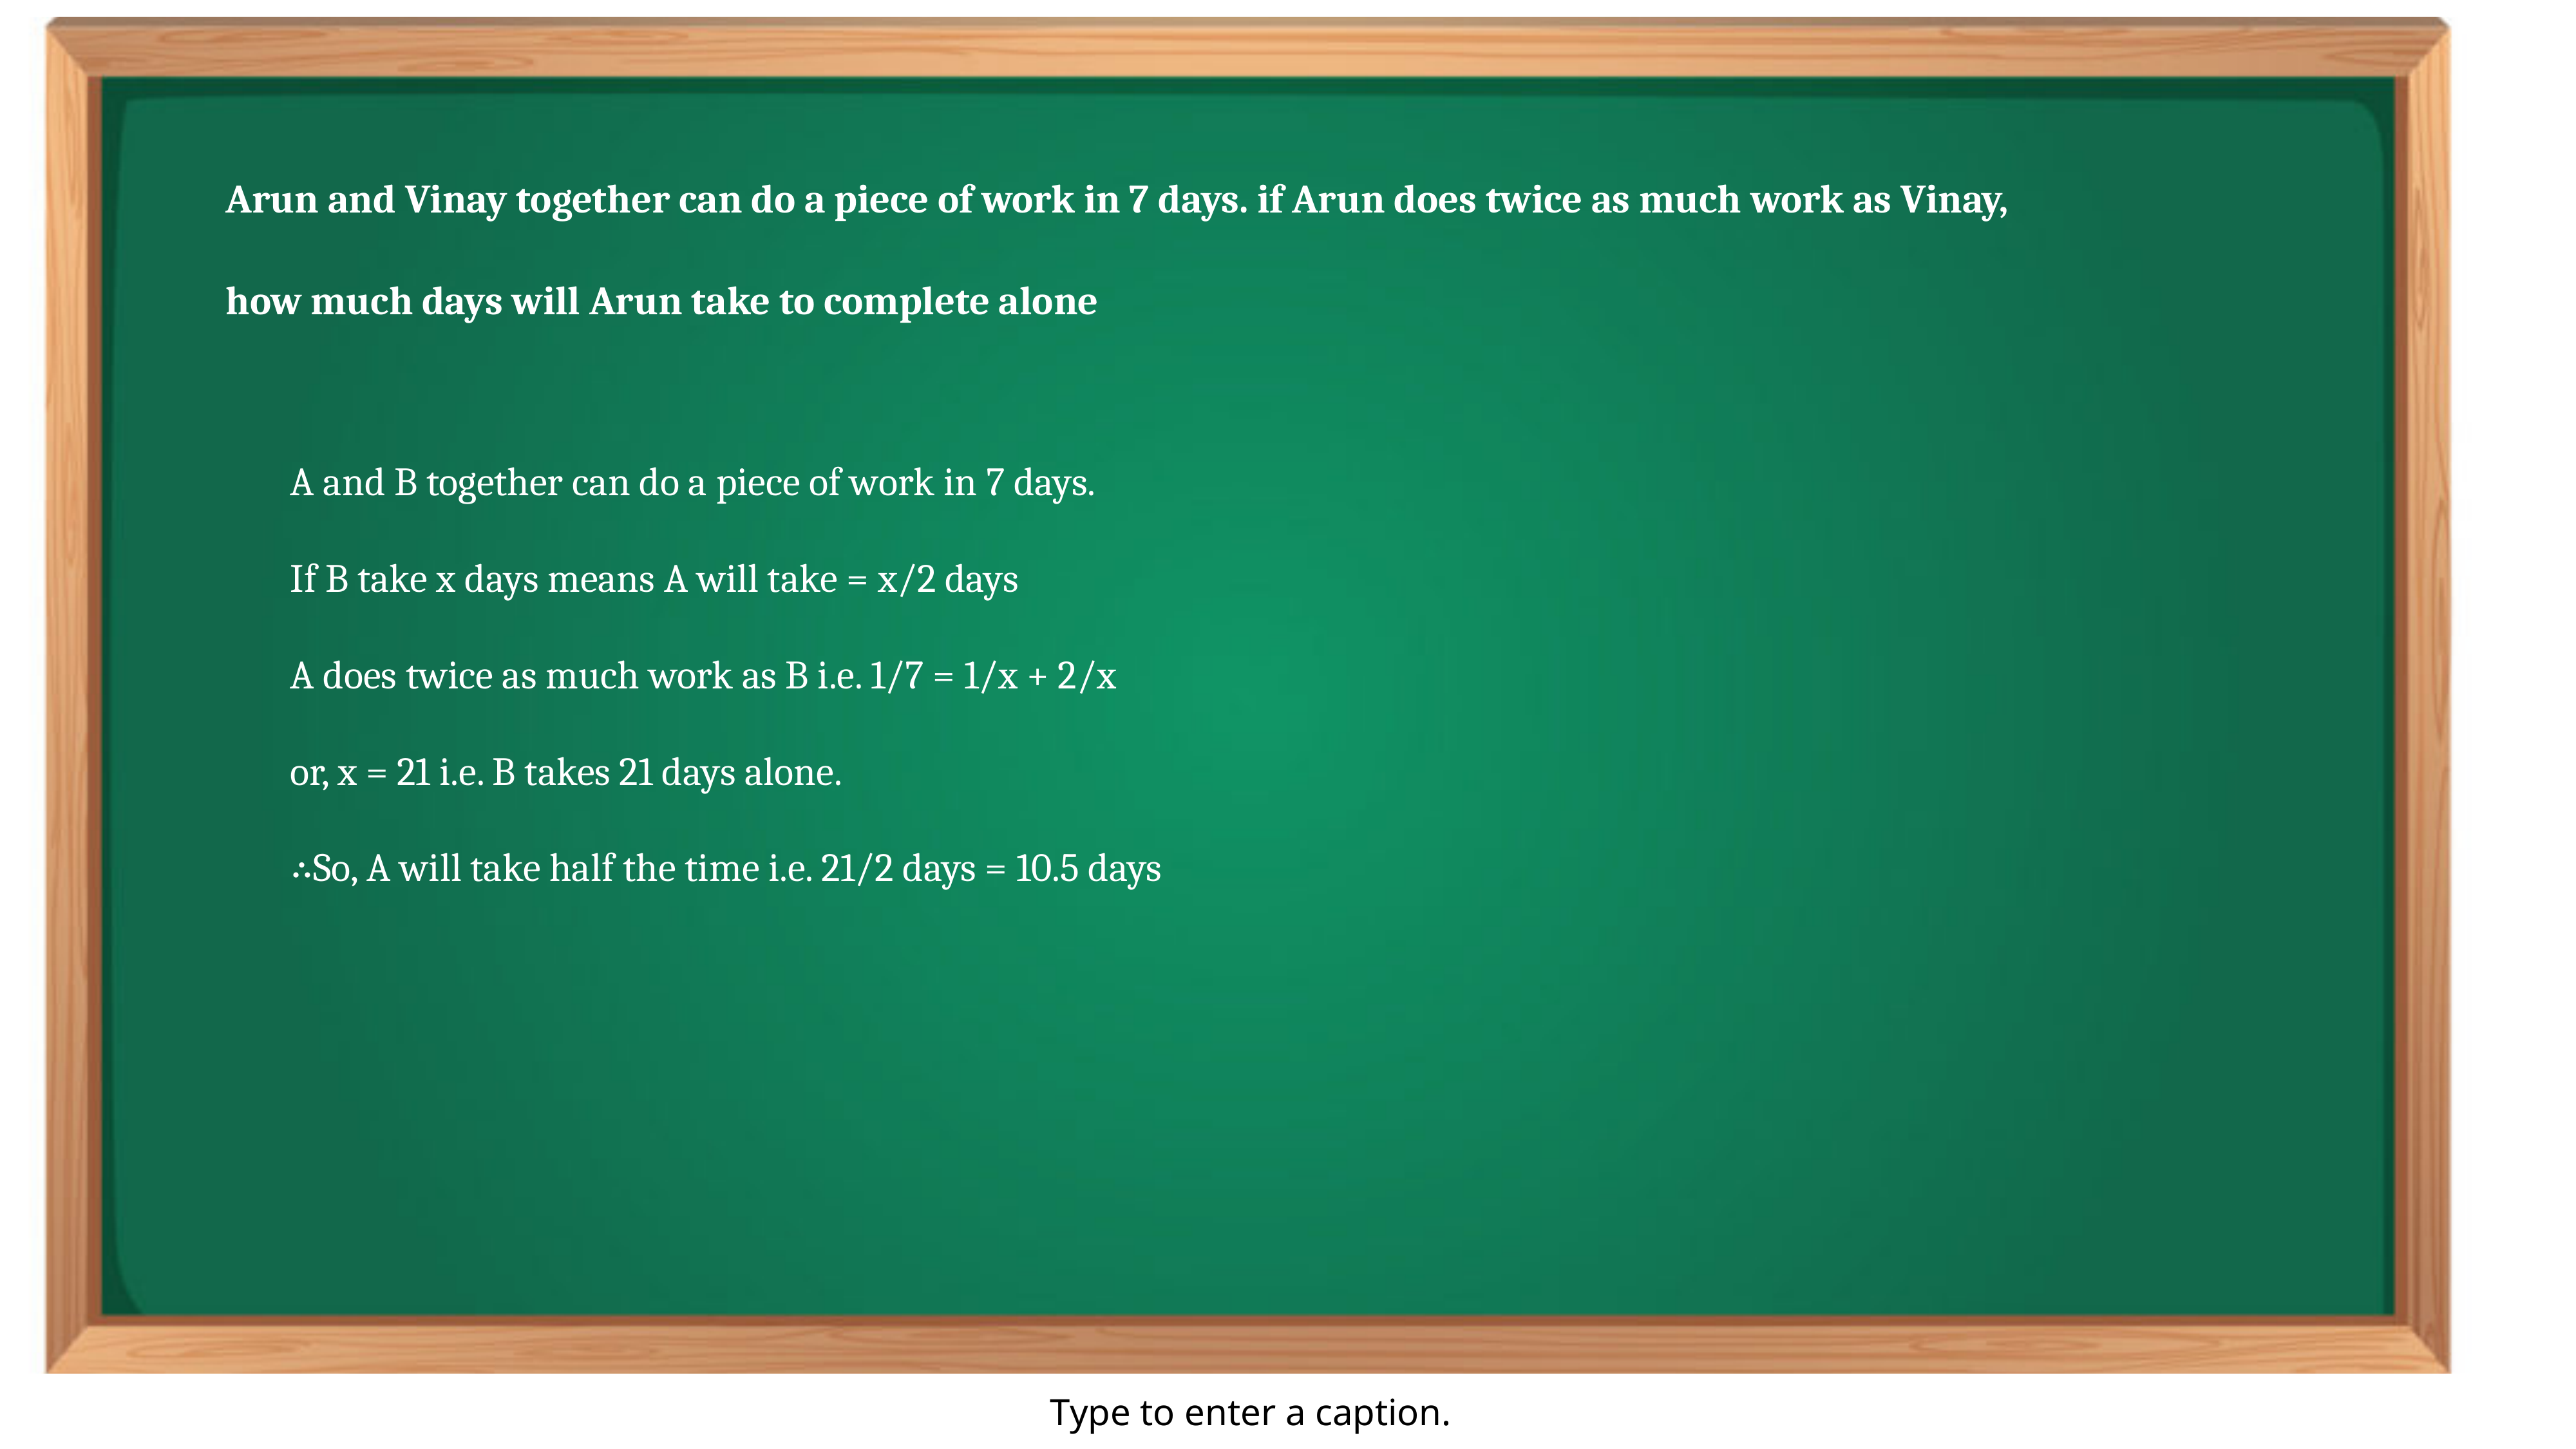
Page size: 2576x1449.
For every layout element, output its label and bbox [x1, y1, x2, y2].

text_box [11, 16, 2491, 1449]
